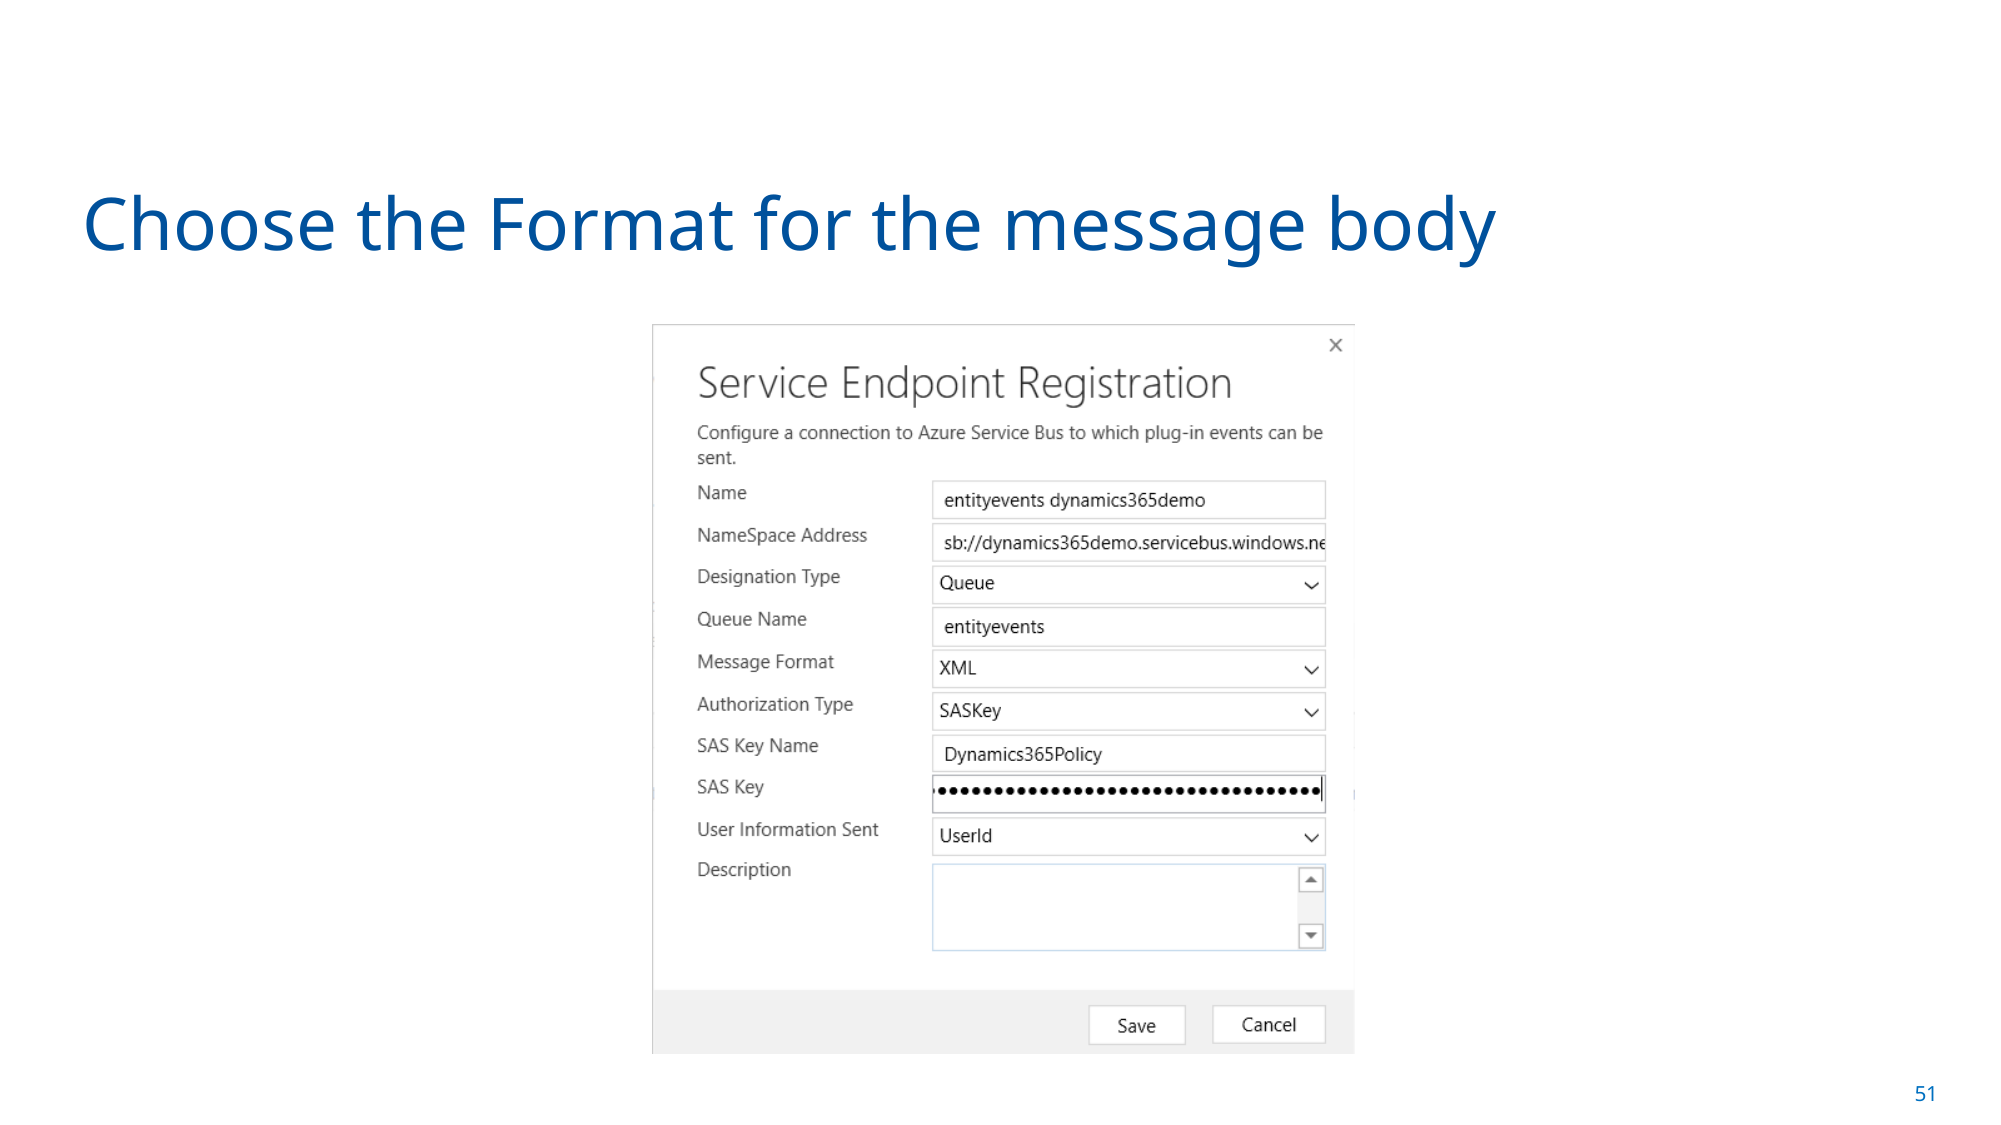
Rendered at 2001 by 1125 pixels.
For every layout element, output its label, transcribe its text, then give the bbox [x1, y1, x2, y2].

title Choose the Format for the message body [67, 170, 1565, 273]
picture [651, 324, 1355, 1055]
